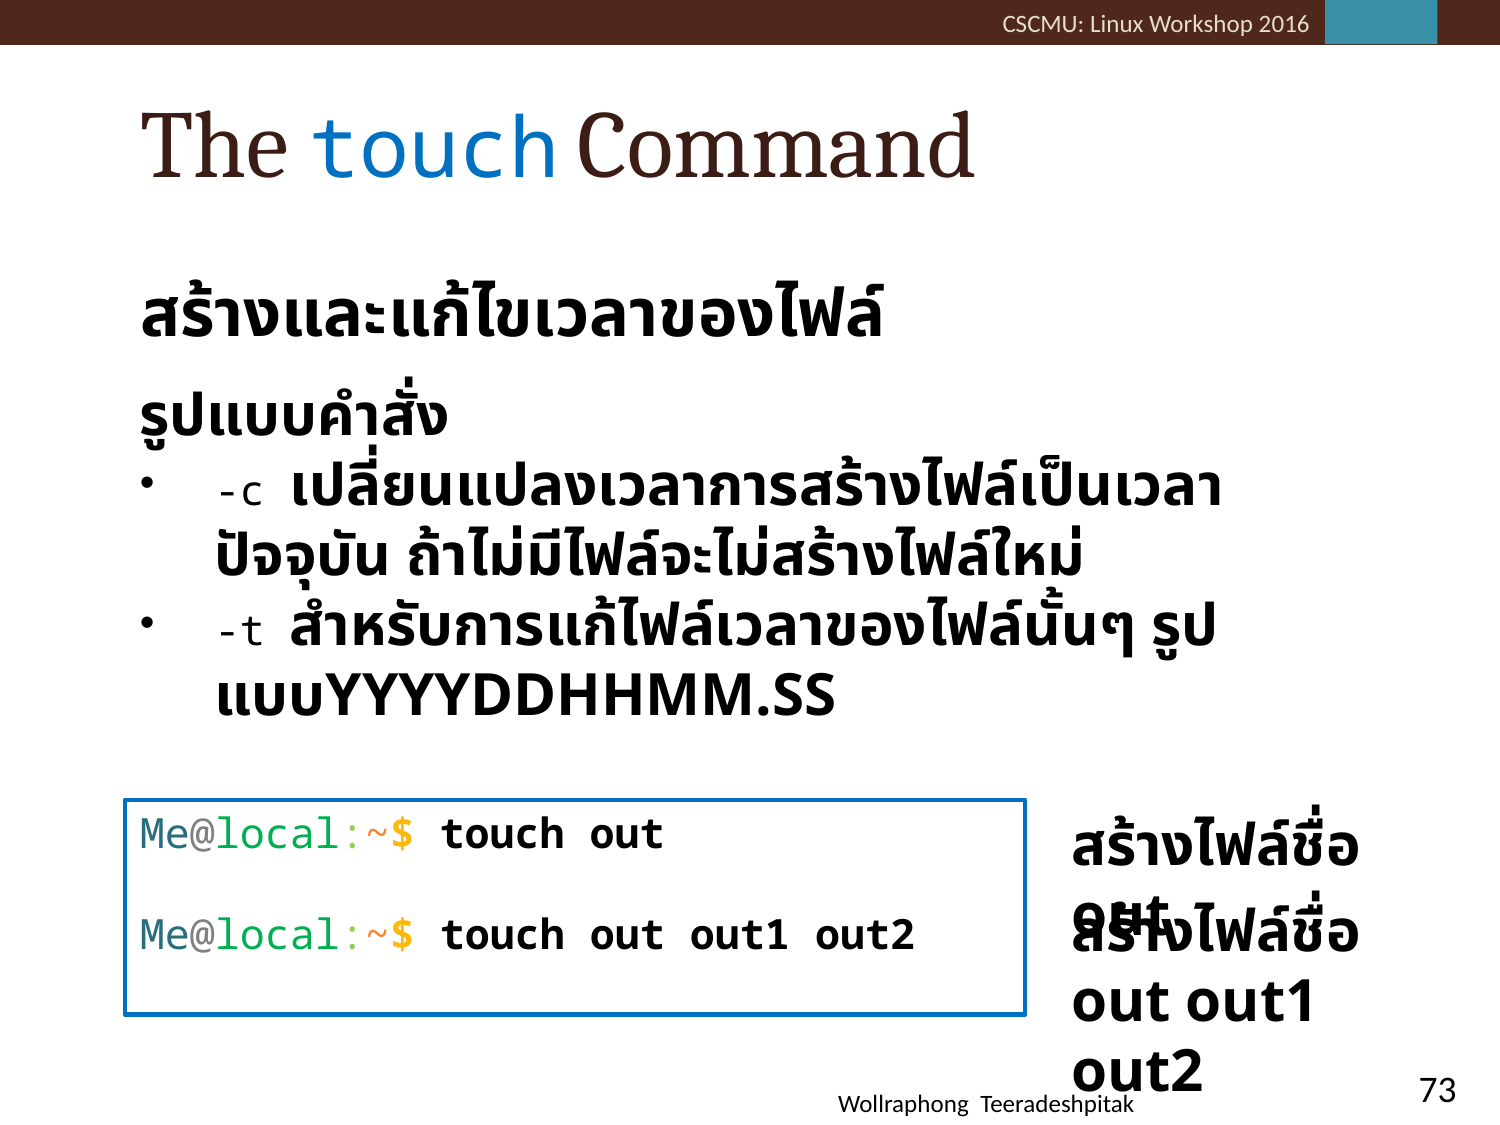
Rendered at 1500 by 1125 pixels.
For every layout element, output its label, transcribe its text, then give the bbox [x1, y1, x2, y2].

text_box รูปแบบคำสั่ง -c เปลี่ยนแปลงเวลาการสร้างไฟล์เป็นเวลาปัจจุบัน ถ้าไม่มีไฟล์จะไม่สร้างไฟล์ใหม่ -t สำหรับการแก้ไฟล์เวลาของไฟล์นั้นๆ รูปแบบYYYYDDHHMM.SS [125, 370, 1375, 735]
text_box สร้างไฟล์ชื่อ out [1056, 799, 1394, 885]
title The touch Command [125, 45, 1375, 233]
list สร้างและแก้ไขเวลาของไฟล์ [125, 262, 1375, 370]
text_box สร้างไฟล์ชื่อ out out1 out2 [1056, 885, 1394, 1111]
list สร้างและแก้ไขเวลาของไฟล์ [125, 735, 1375, 1050]
slide_number 73 [1373, 1048, 1500, 1125]
text_box Me@local:~$ touch out Me@local:~$ touch out out1 out2 [124, 799, 1025, 1015]
footer Wollraphong Teeradeshpitak [0, 1079, 1150, 1125]
